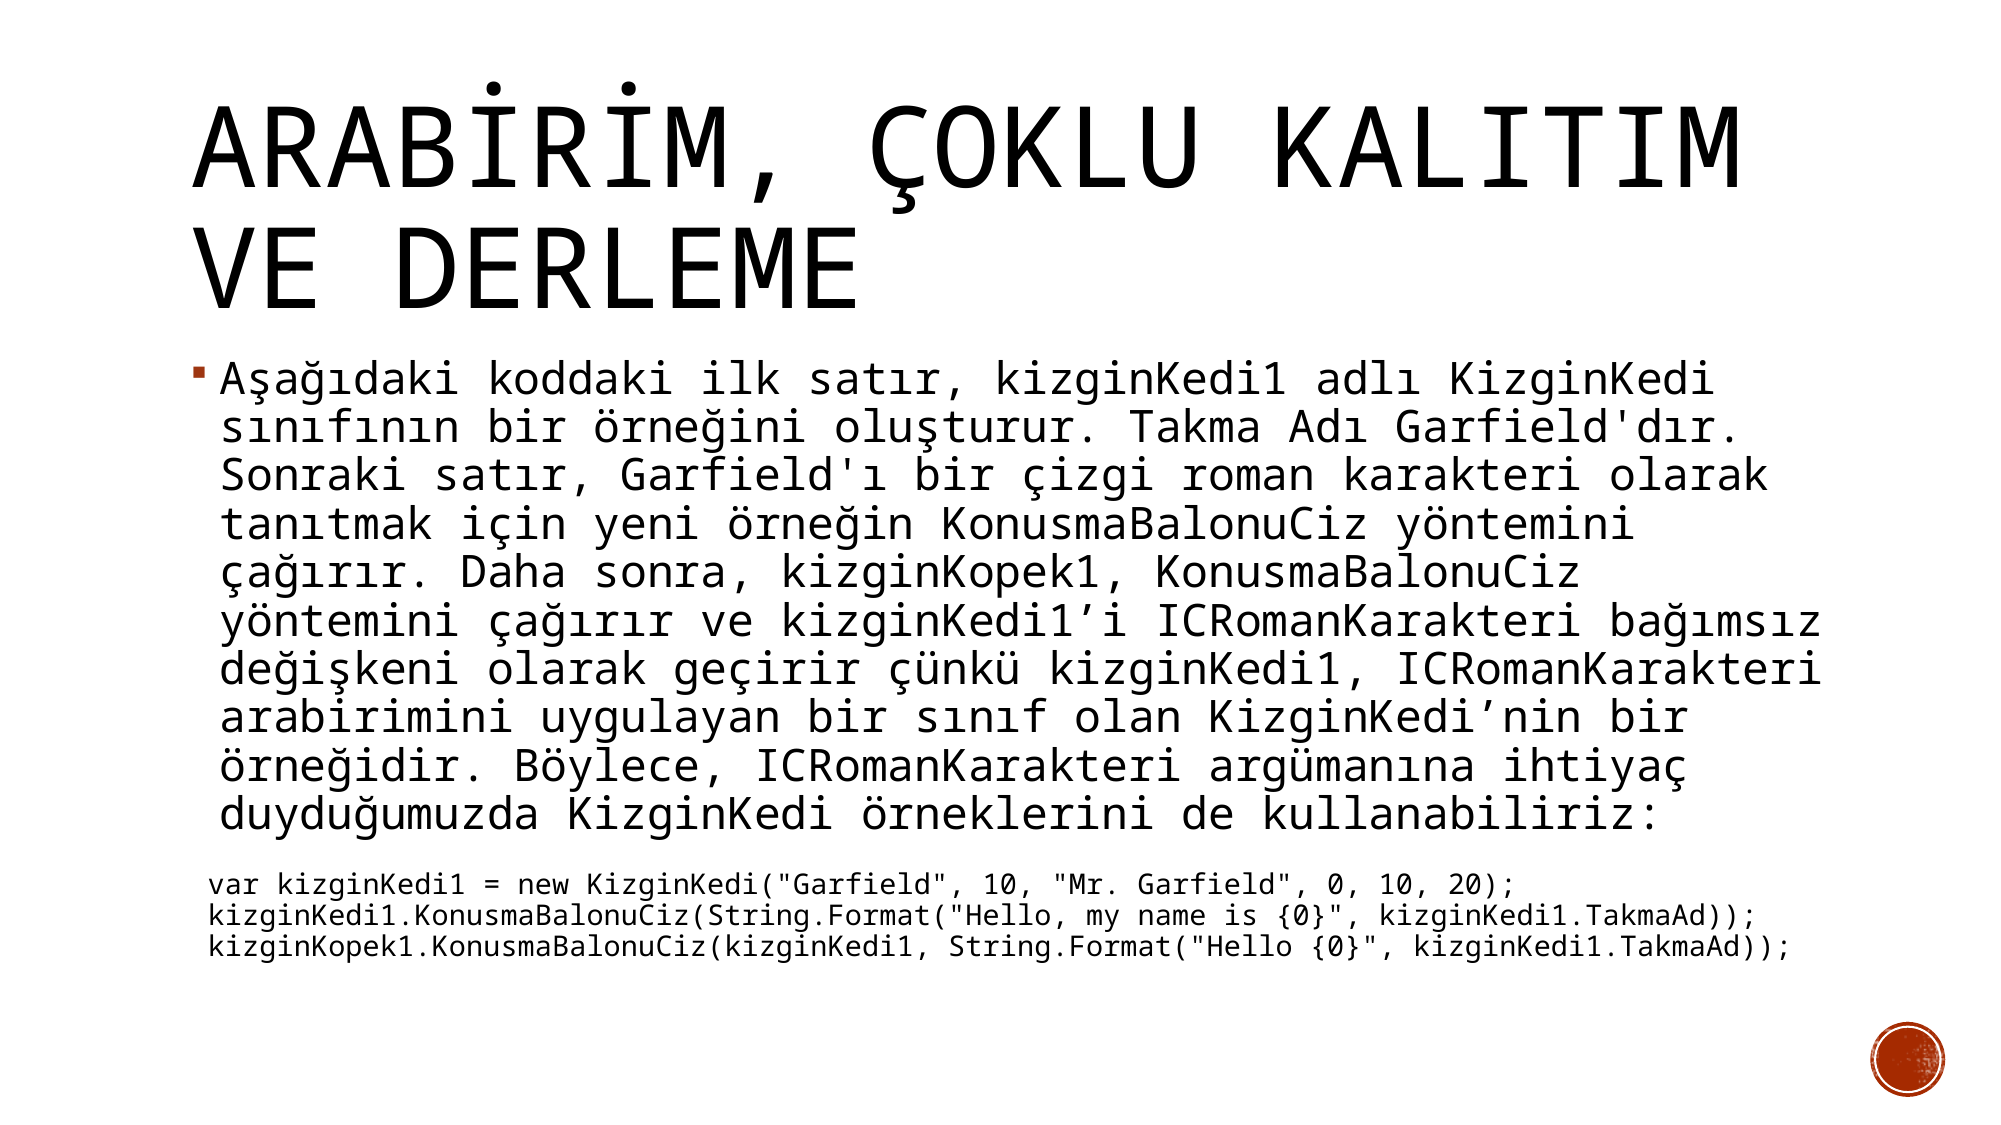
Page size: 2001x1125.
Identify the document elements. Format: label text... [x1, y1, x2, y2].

list Aşağıdaki koddaki ilk satır, kizginKedi1 adlı KizginKedi sınıfının bir örneğini oluşturur. Takma Adı Garfield'dır. Sonraki satır, Garfield'ı bir çizgi roman karakteri olarak tanıtmak için yeni örneğin KonusmaBalonuCiz yöntemini çağırır. Daha sonra, kizginKopek1, KonusmaBalonuCiz yöntemini çağırır ve kizginKedi1’i ICRomanKarakteri bağımsız değişkeni olarak geçirir çünkü kizginKedi1, ICRomanKarakteri arabirimini uygulayan bir sınıf olan KizginKedi’nin bir örneğidir. Böylece, ICRomanKarakteri argümanına ihtiyaç duyduğumuzda KizginKedi örneklerini de kullanabiliriz: var kizginKedi1 = new KizginKedi("Garfield", 10, "Mr. Garfield", 0, 10, 20); kizginKedi1.KonusmaBalonuCiz(String.Format("Hello, my name is {0}", kizginKedi1.TakmaAd)); kizginKopek1.KonusmaBalonuCiz(kizginKedi1, String.Format("Hello {0}", kizginKedi1.TakmaAd)); [175, 348, 1846, 1013]
title ARABİRİM, Çoklu Kalıtım ve DERLEME [175, 79, 1826, 344]
